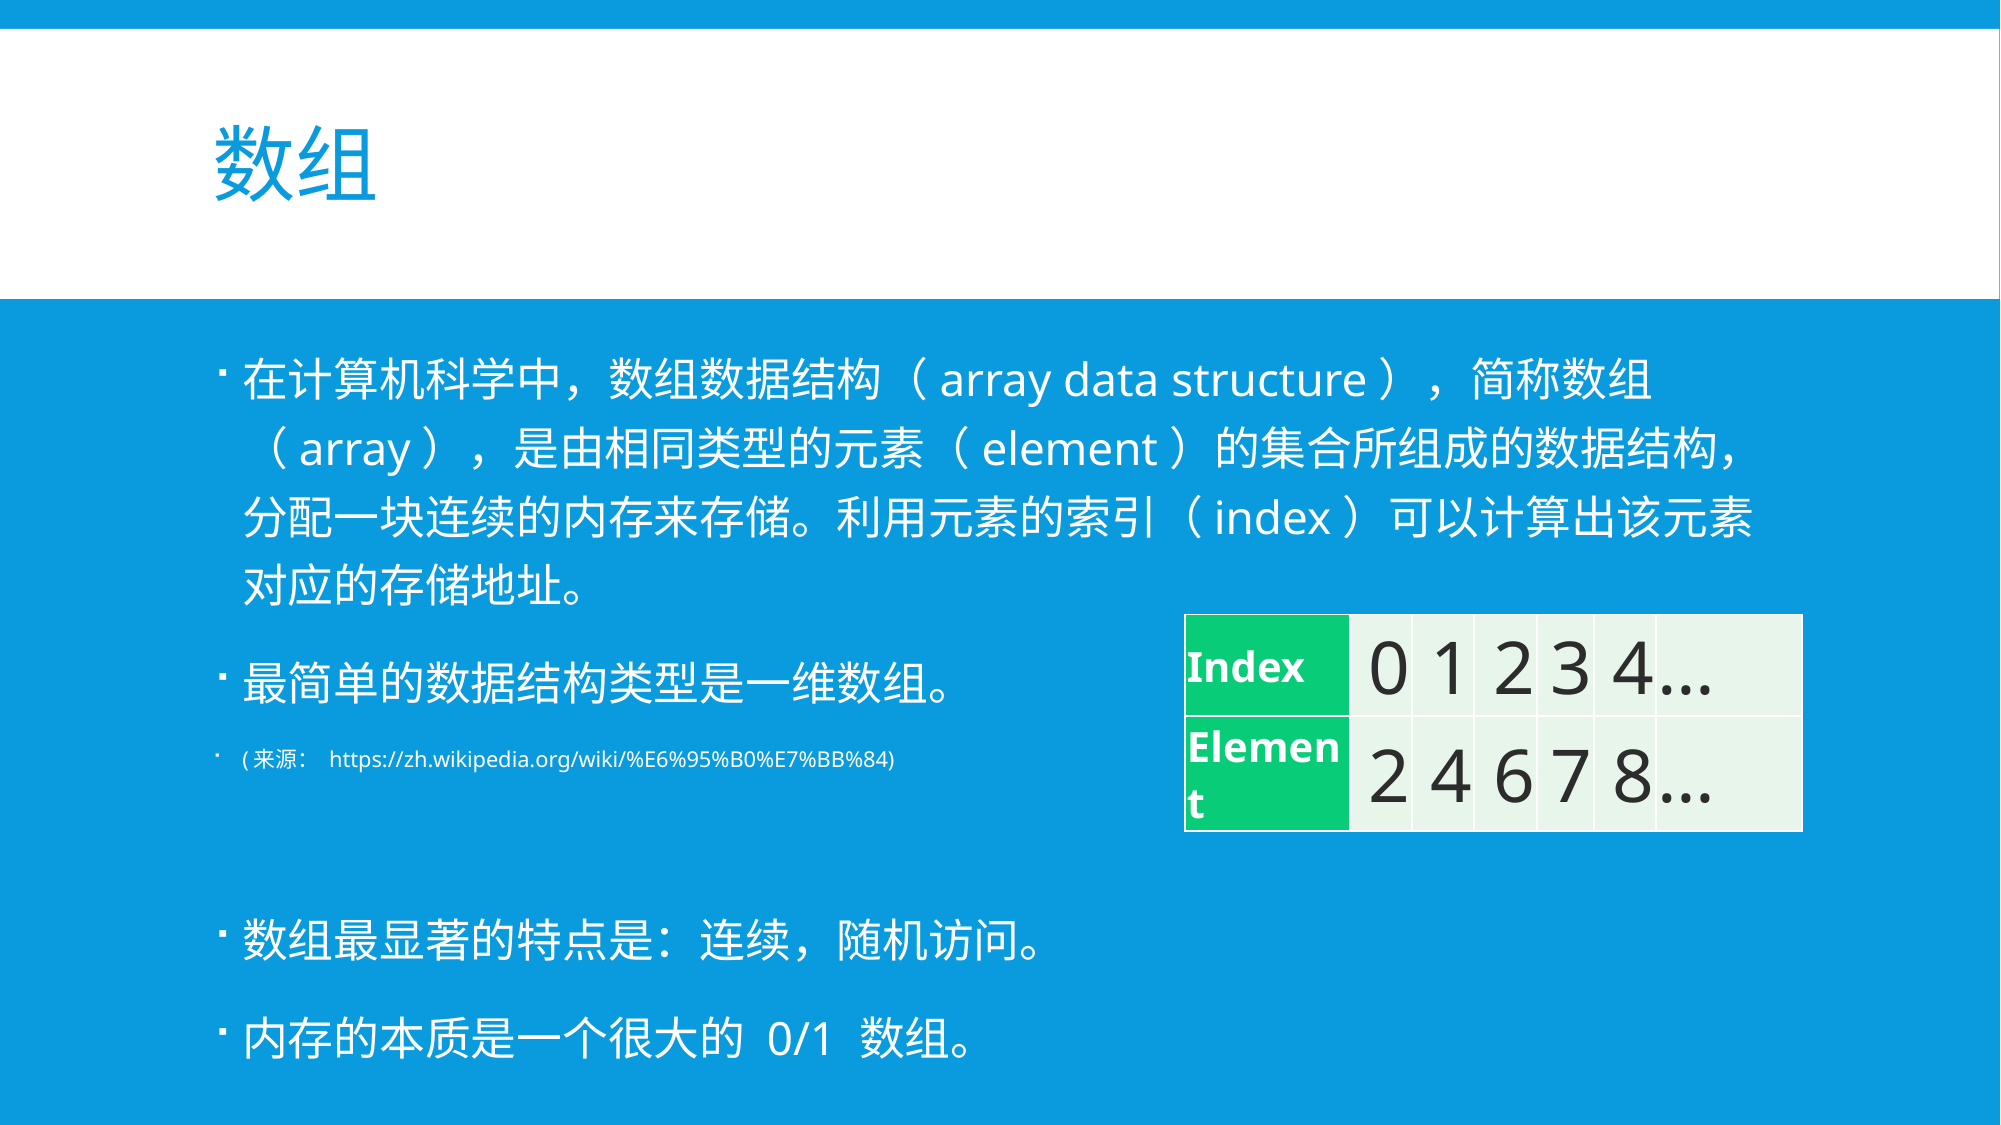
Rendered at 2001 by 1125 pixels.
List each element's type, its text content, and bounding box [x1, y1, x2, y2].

table_cell … [1657, 717, 1801, 830]
table_cell 7 [1538, 717, 1593, 830]
table_header 1 [1413, 615, 1473, 715]
table_header Index [1186, 615, 1349, 715]
table_cell 6 [1475, 717, 1536, 830]
table_header 4 [1595, 615, 1655, 715]
table_header 0 [1351, 615, 1411, 715]
table_cell Element [1186, 717, 1349, 830]
table_cell 4 [1413, 717, 1473, 830]
title 数组 [197, 46, 1803, 295]
table_header 3 [1538, 615, 1593, 715]
table_header … [1657, 615, 1801, 715]
table_cell 8 [1595, 717, 1655, 830]
list 在计算机科学中，数组数据结构（array data structure），简称数组（array），是由相同类型的元素（element）的集合所组成的数据结构，分配一块连续的内存来存储。利用元素的索引（index）可以计算出该元素对应的存储地址。 最简单的数据结构类型是一维数组。 (来源： https://zh.wikipedia.org/wiki/%E6%95%B0%E7%BB%84) 数组最显著的特点是：连续，随机访问。 内存的本质是一个很大的 0/1 数组。 [197, 329, 1803, 1082]
table_header 2 [1475, 615, 1536, 715]
table_cell 2 [1351, 717, 1411, 830]
